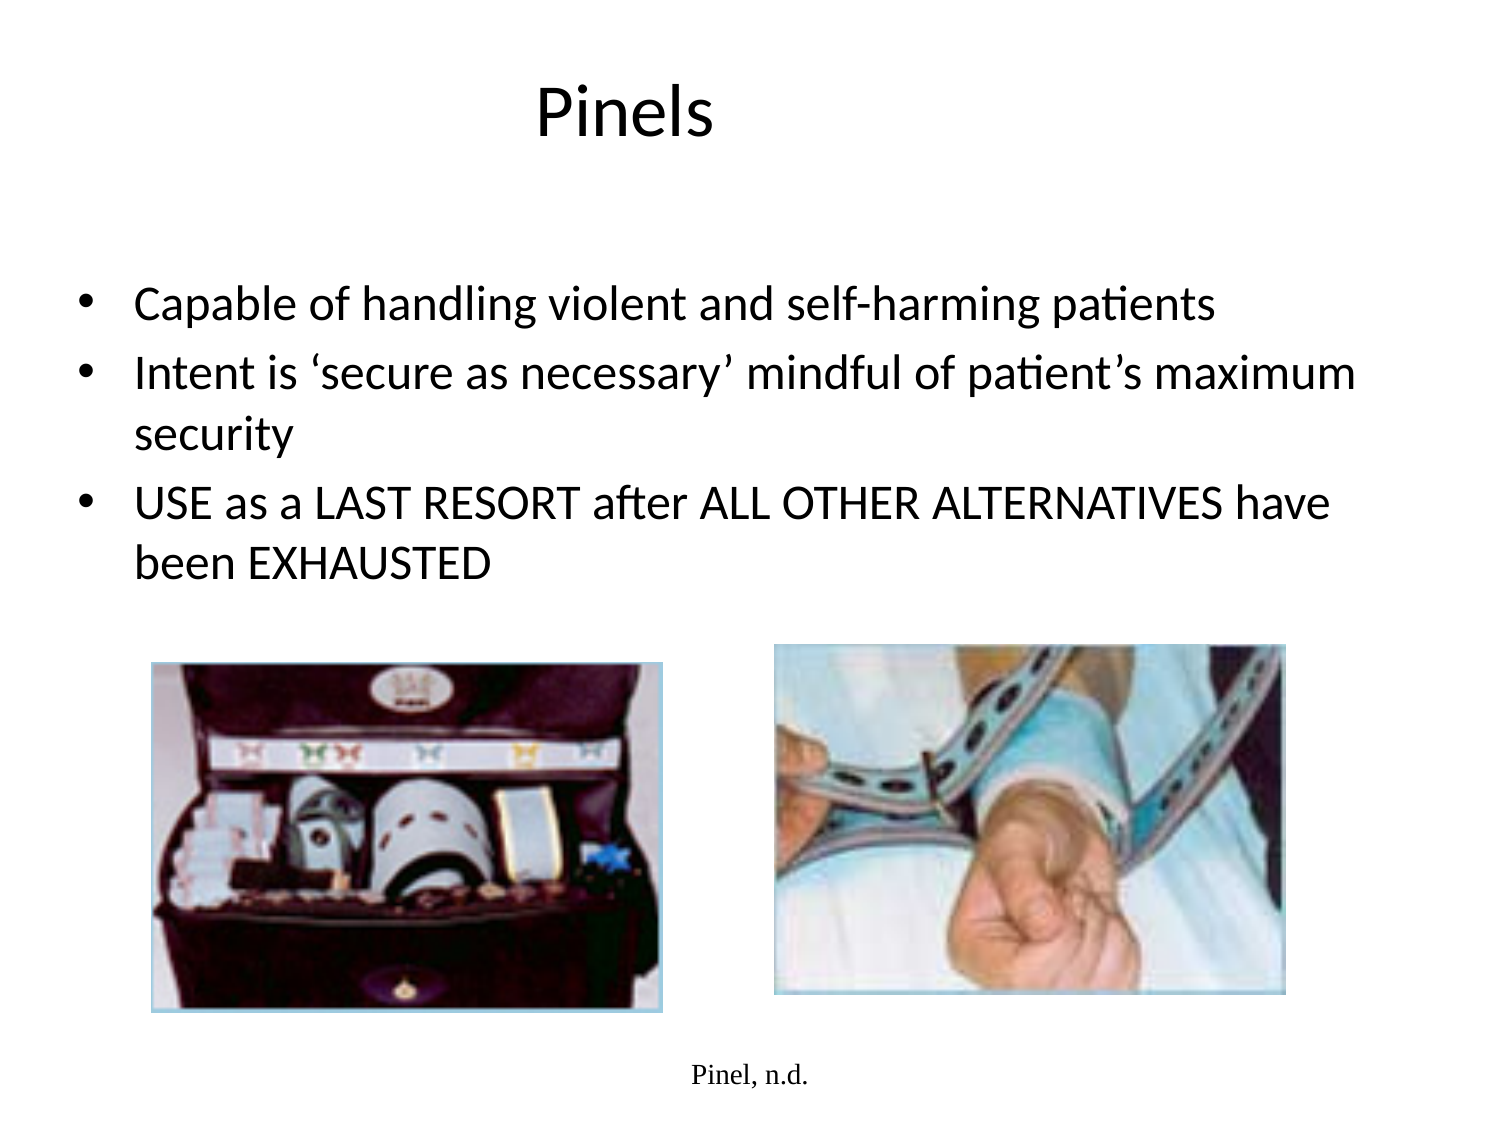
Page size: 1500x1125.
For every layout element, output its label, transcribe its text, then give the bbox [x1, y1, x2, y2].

list Capable of handling violent and self-harming patients Intent is ‘secure as necessary’ mindful of patient’s maximum security USE as a LAST RESORT after ALL OTHER ALTERNATIVES have been EXHAUSTED [62, 262, 1413, 1005]
picture [774, 644, 1286, 995]
text_box Pinels [237, 54, 1013, 159]
footer Pinel, n.d. [512, 1042, 988, 1103]
picture [151, 662, 663, 1013]
